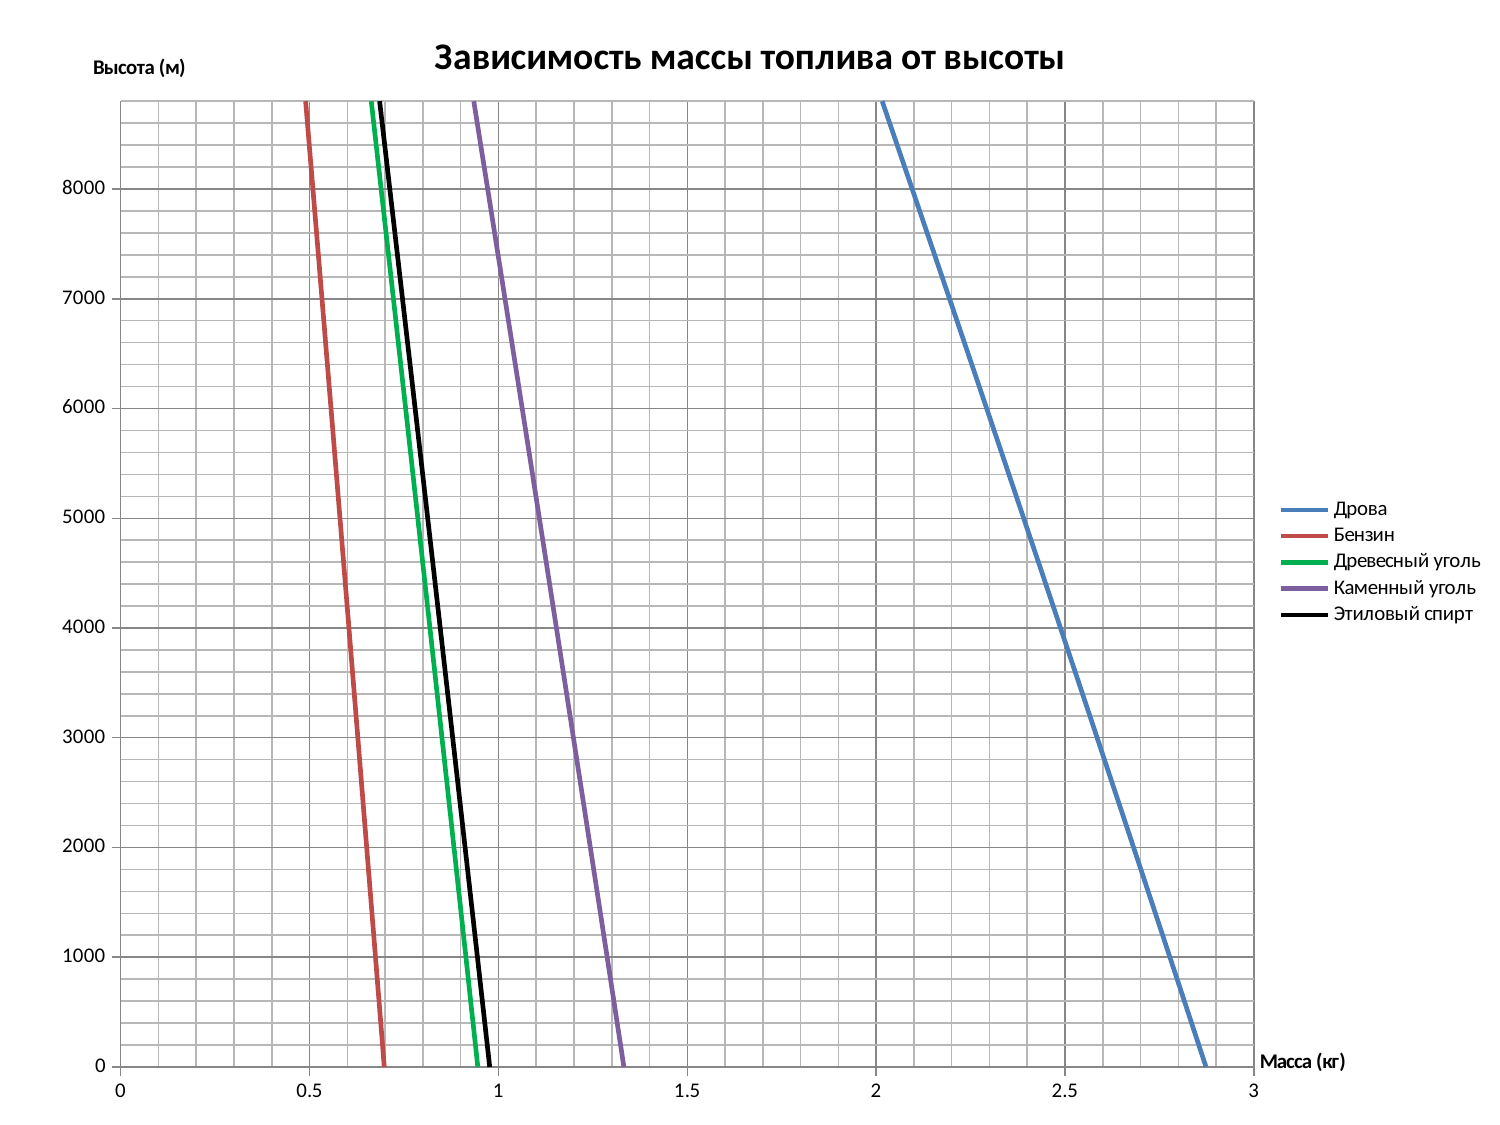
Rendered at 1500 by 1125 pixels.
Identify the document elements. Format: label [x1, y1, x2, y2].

chart [0, 0, 1500, 1125]
